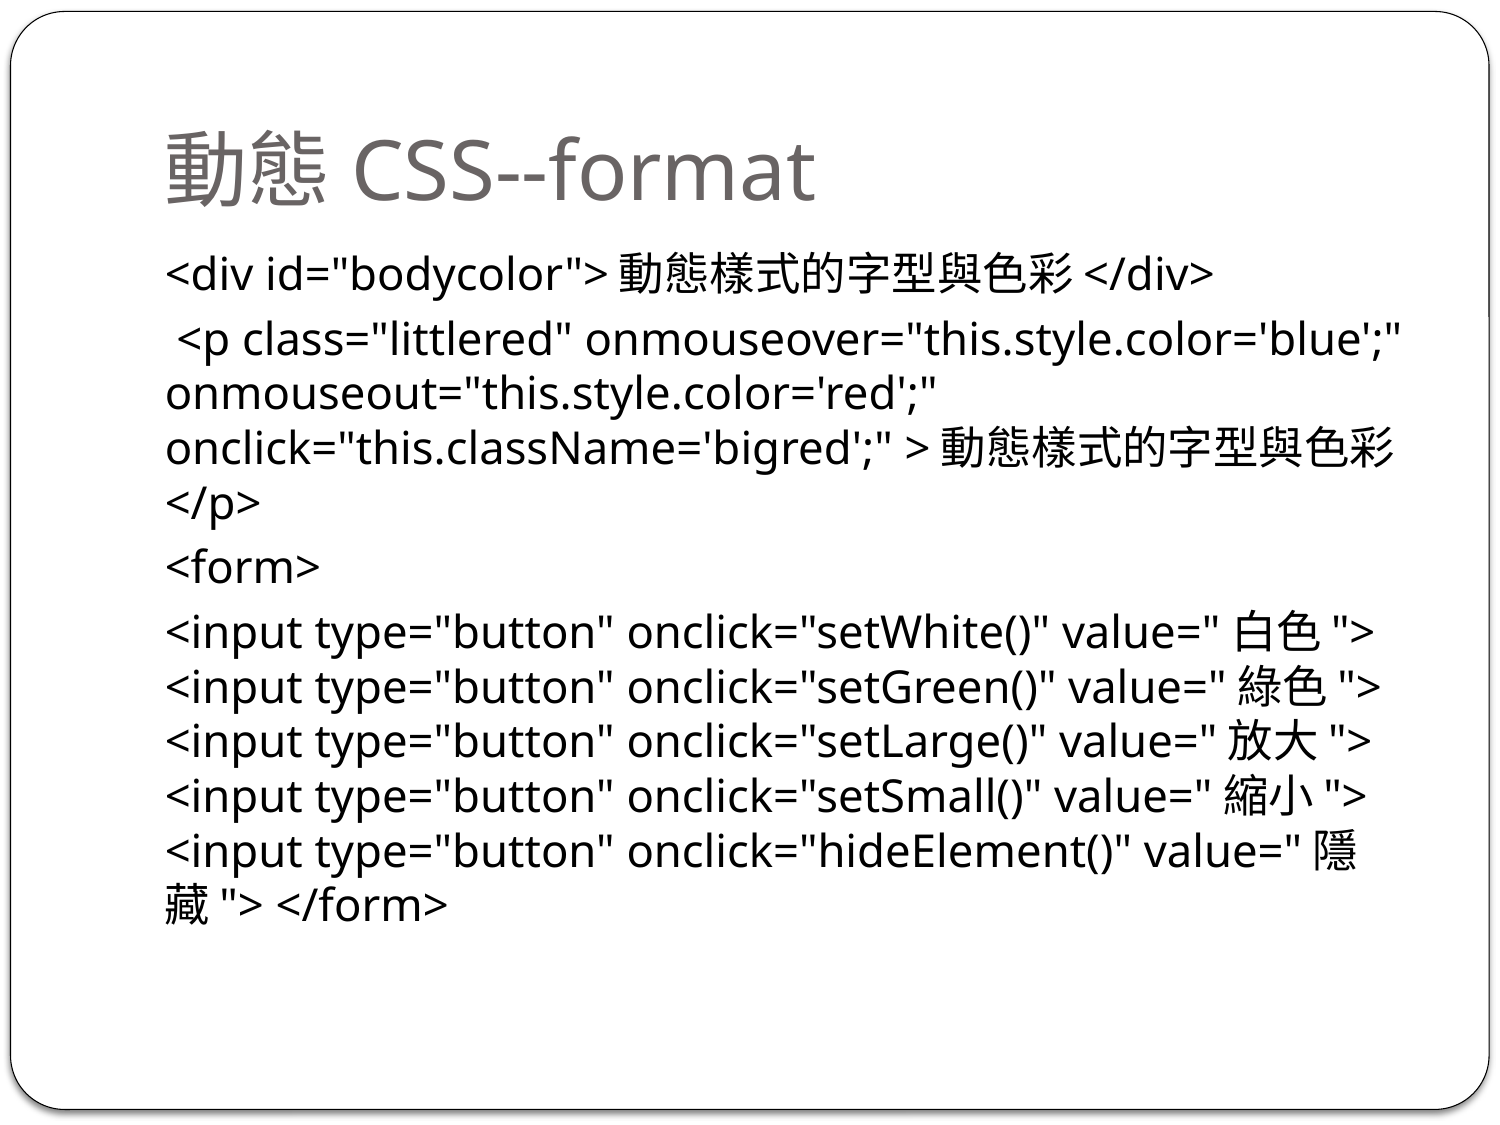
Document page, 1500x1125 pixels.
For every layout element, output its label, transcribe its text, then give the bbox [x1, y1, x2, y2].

title 動態CSS--format [150, 45, 1425, 233]
list <div id="bodycolor">動態樣式的字型與色彩</div> <p class="littlered" onmouseover="this.style.color='blue';" onmouseout="this.style.color='red';" onclick="this.className='bigred';" >動態樣式的字型與色彩</p> <form> <input type="button" onclick="setWhite()" value="白色"> <input type="button" onclick="setGreen()" value="綠色"> <input type="button" onclick="setLarge()" value="放大"> <input type="button" onclick="setSmall()" value="縮小"> <input type="button" onclick="hideElement()" value="隱藏"> </form> [150, 237, 1425, 988]
